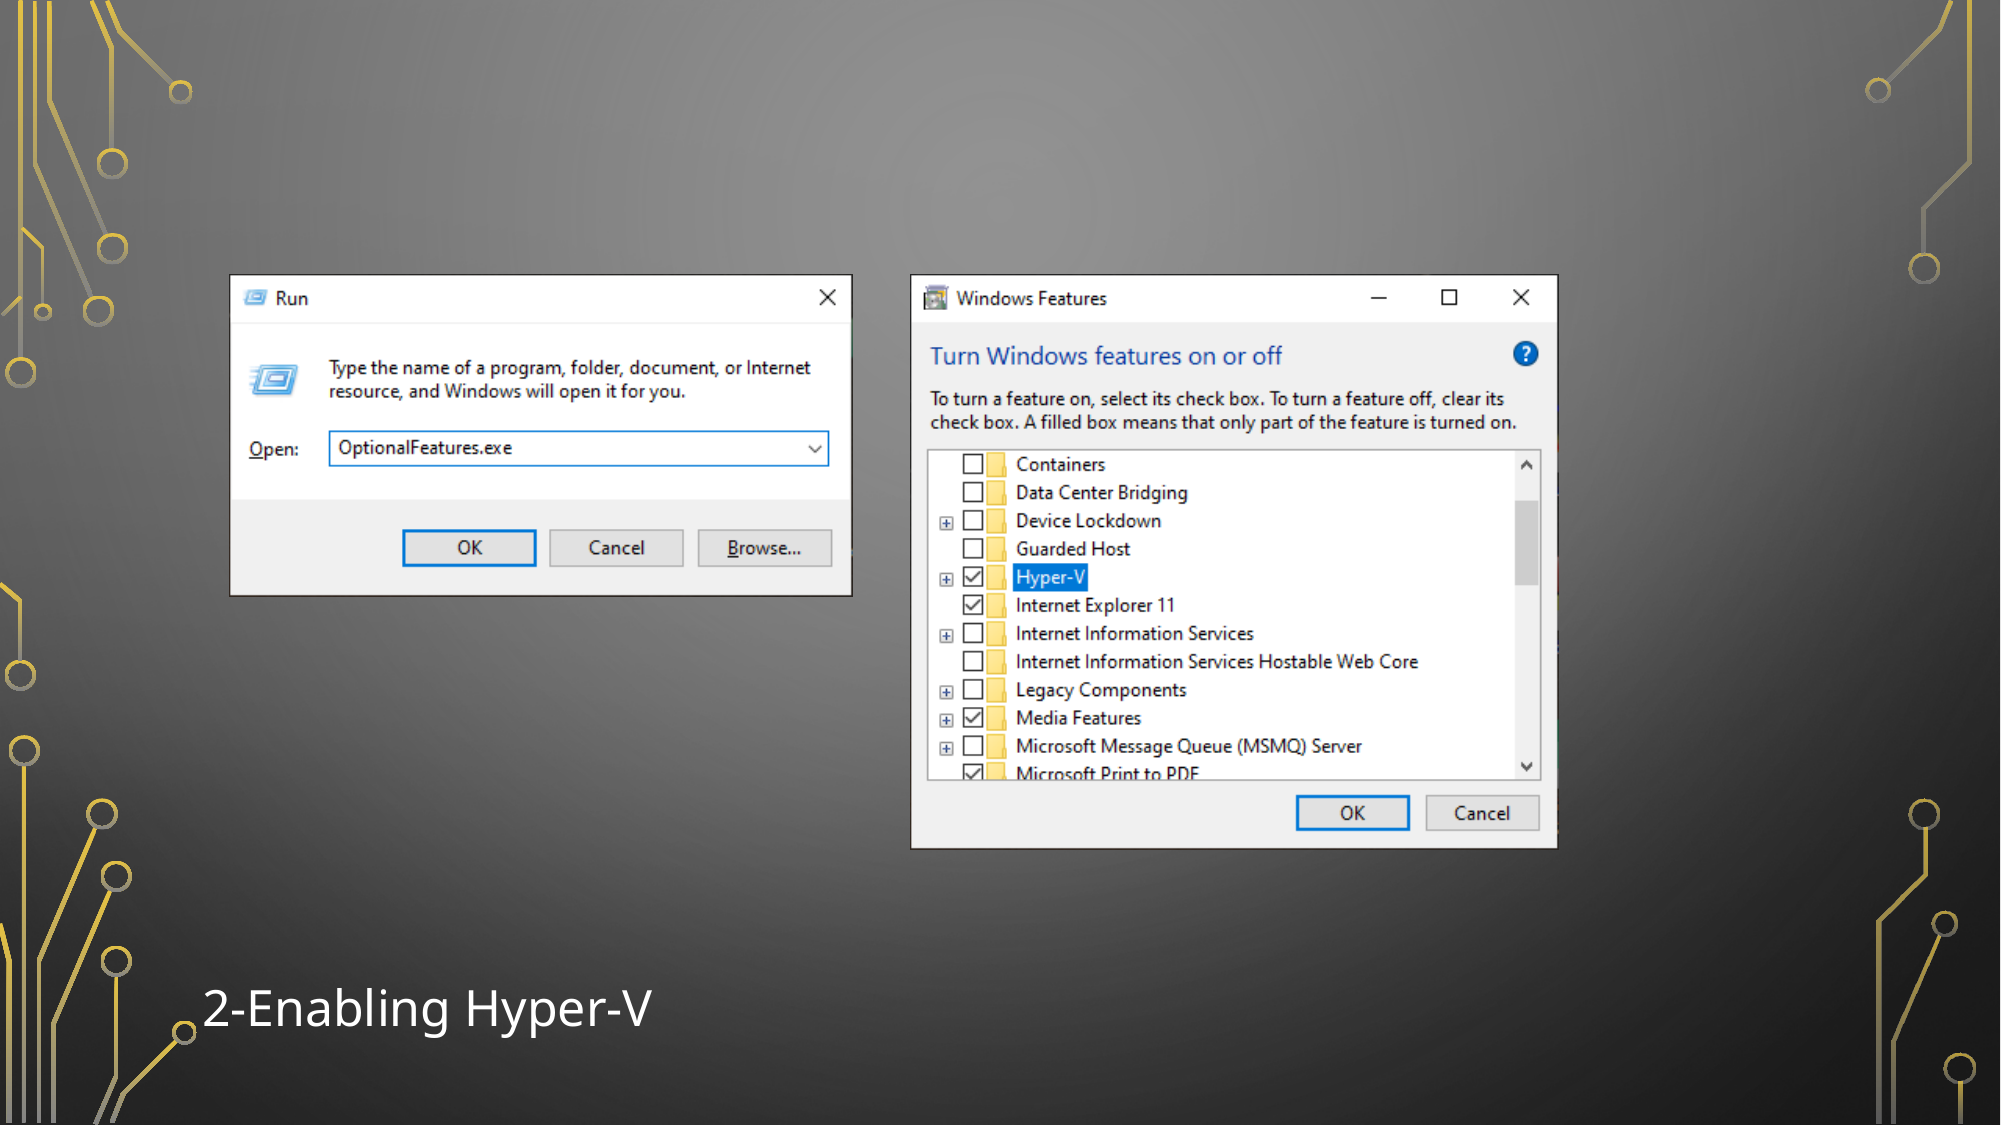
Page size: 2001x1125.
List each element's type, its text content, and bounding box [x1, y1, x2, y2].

picture [228, 274, 853, 598]
picture [909, 274, 1559, 851]
list 2-Enabling Hyper-V [187, 956, 1813, 1077]
